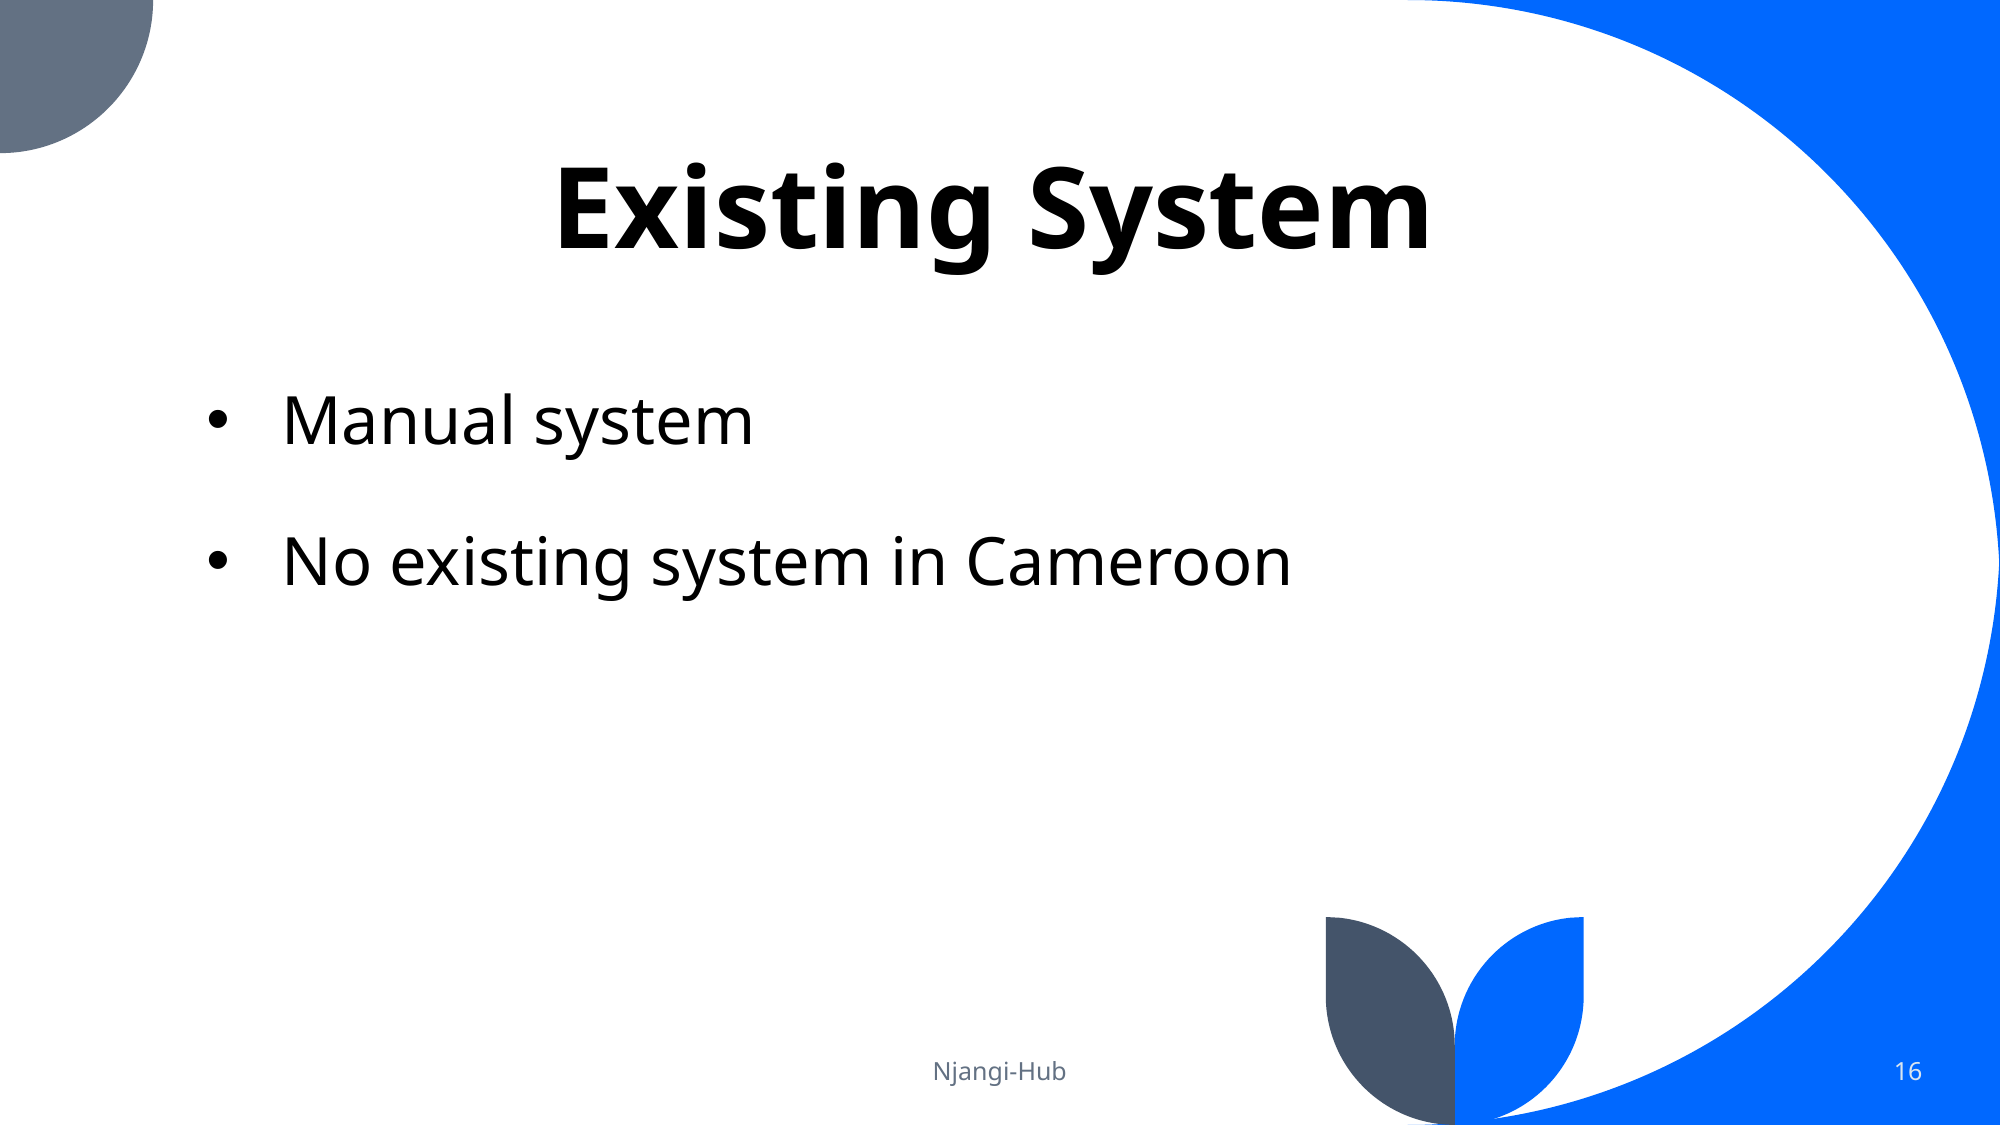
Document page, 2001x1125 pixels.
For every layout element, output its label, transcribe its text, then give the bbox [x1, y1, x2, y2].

list Manual system No existing system in Cameroon [191, 330, 1796, 884]
slide_number 16 [1665, 1042, 1938, 1103]
title Existing System [191, 62, 1796, 280]
footer Njangi-Hub [662, 1042, 1338, 1103]
